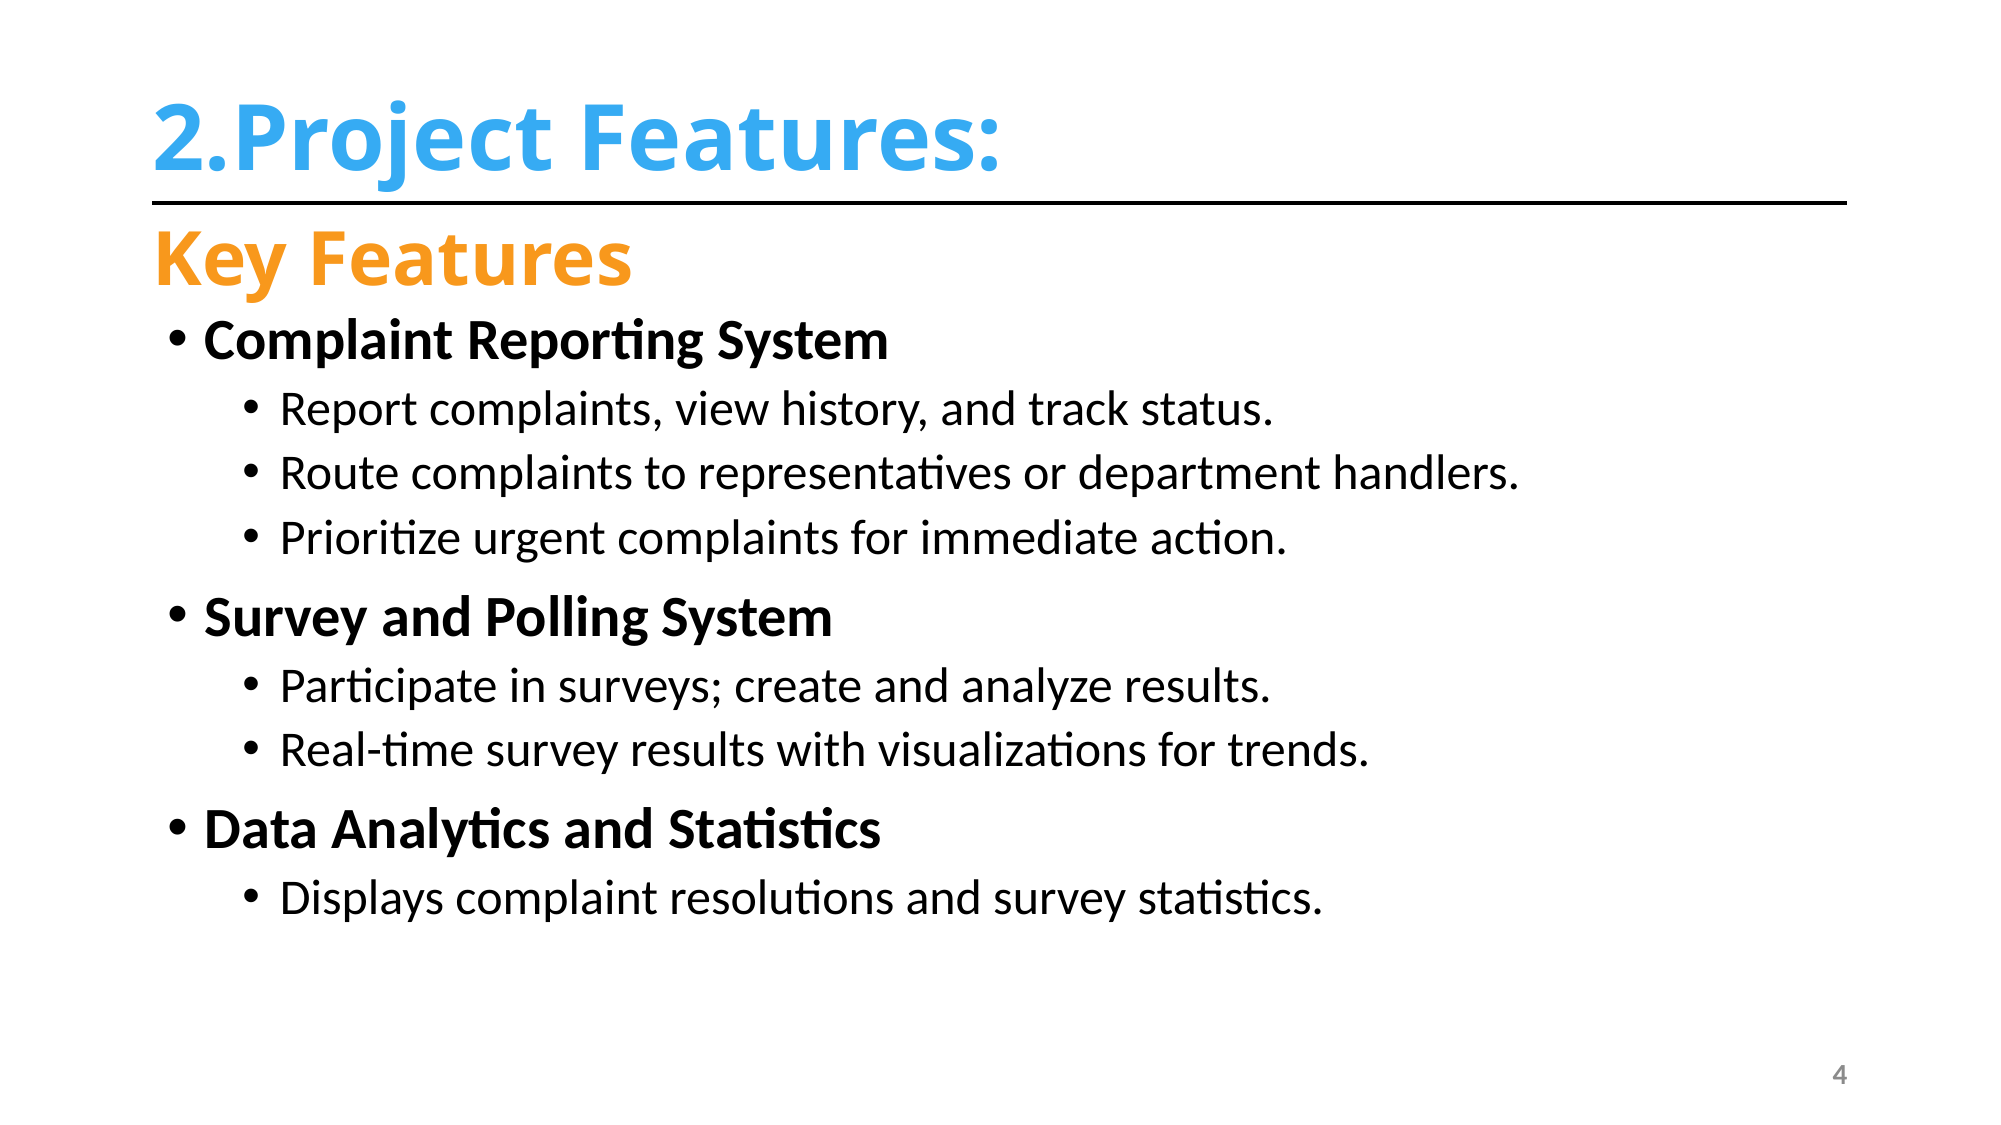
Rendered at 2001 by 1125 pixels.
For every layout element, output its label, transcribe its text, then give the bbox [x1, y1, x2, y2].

text_box Key Features [137, 204, 1863, 318]
slide_number 4 [1412, 1042, 1863, 1103]
list Complaint Reporting System Report complaints, view history, and track status. Route complaints to representatives or department handlers. Prioritize urgent complaints for immediate action. Survey and Polling System Participate in surveys; create and analyze results. Real-time survey results with visualizations for trends. Data Analytics and Statistics Displays complaint resolutions and survey statistics. [152, 318, 1848, 1125]
title 2.Project Features: [137, 59, 1863, 204]
